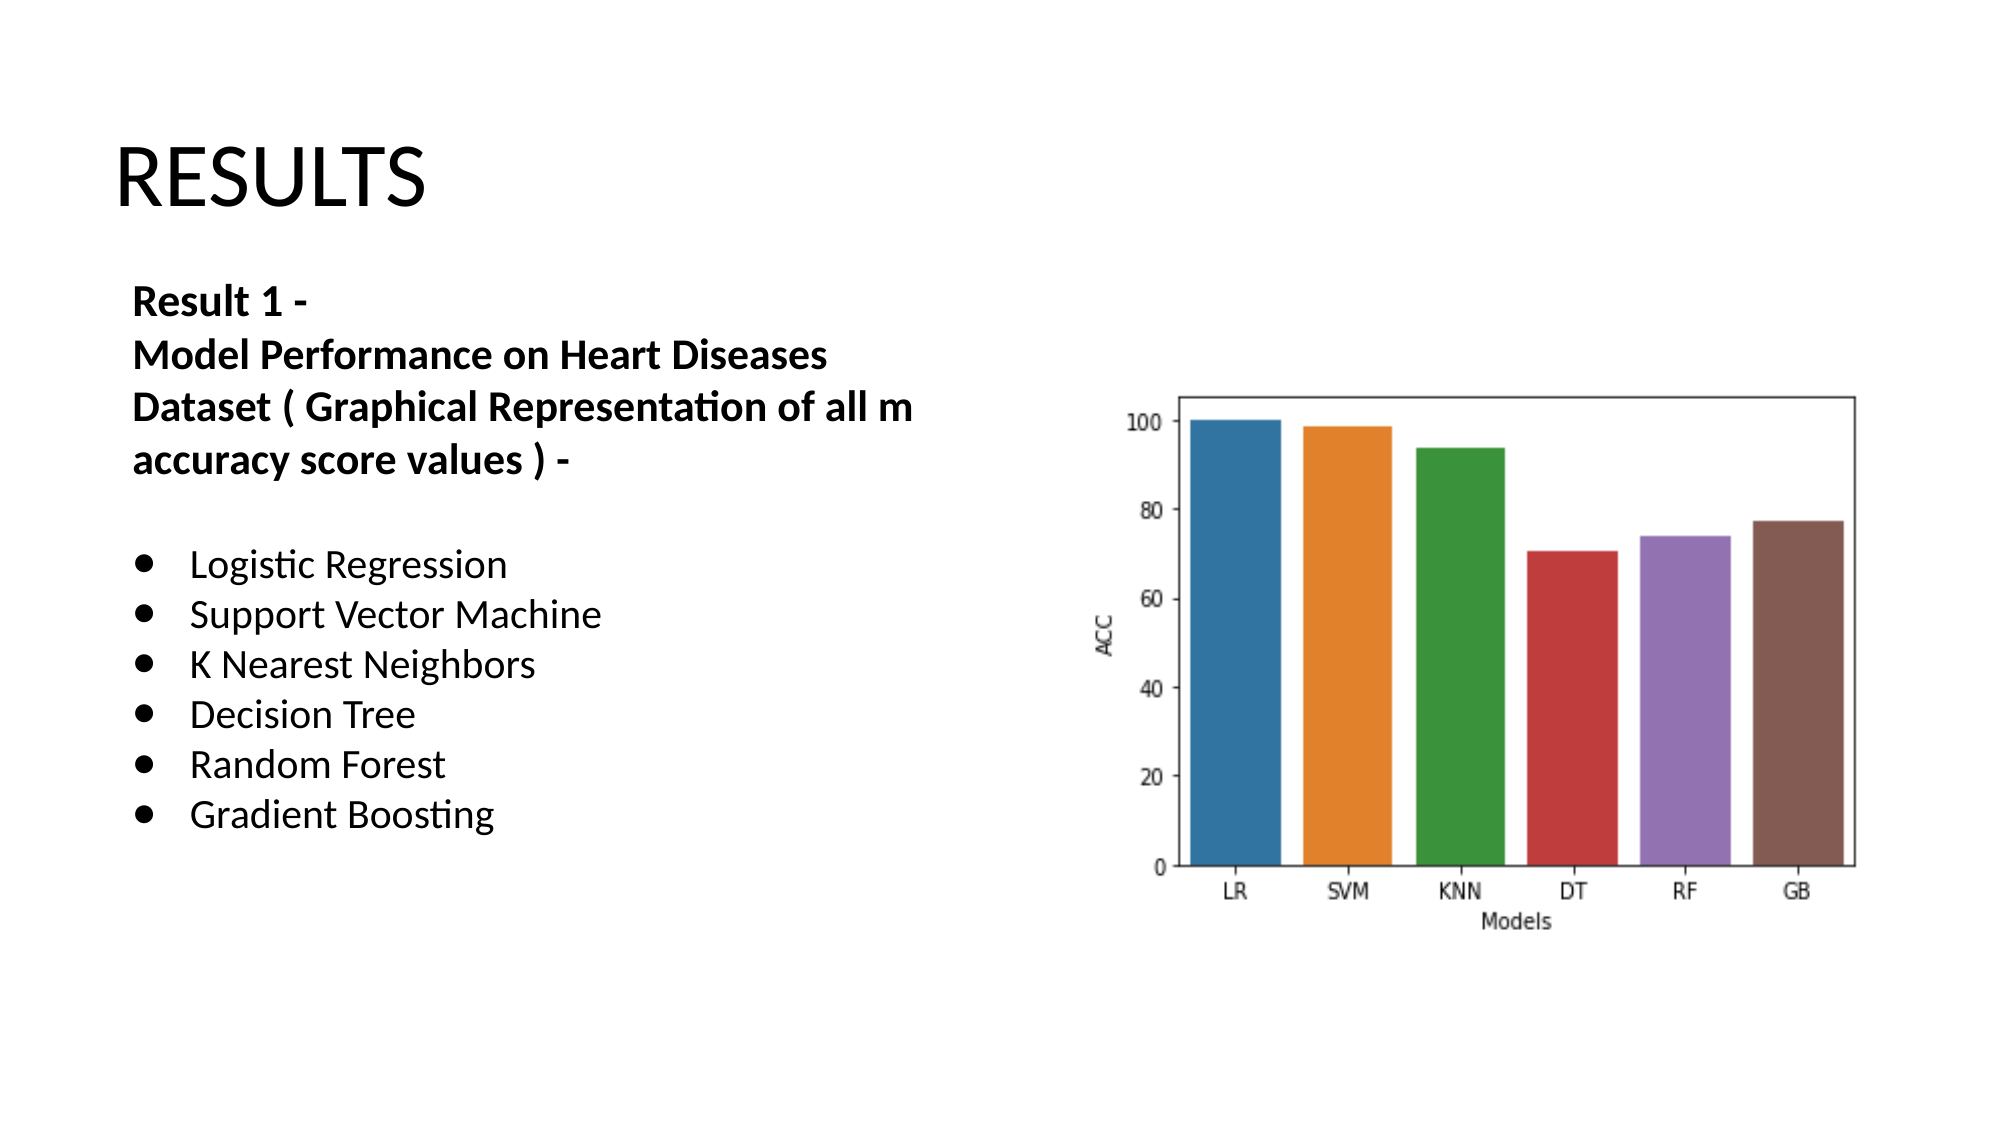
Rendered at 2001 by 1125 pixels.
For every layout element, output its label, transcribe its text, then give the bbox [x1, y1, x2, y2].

picture [912, 365, 1918, 953]
title RESULTS [99, 45, 1900, 233]
list Result 1 - Model Performance on Heart Diseases Dataset ( Graphical Representation of all model accuracy score values ) - Logistic Regression Support Vector Machine K Nearest Neighbors Decision Tree Random Forest Gradient Boosting [99, 262, 1900, 1005]
